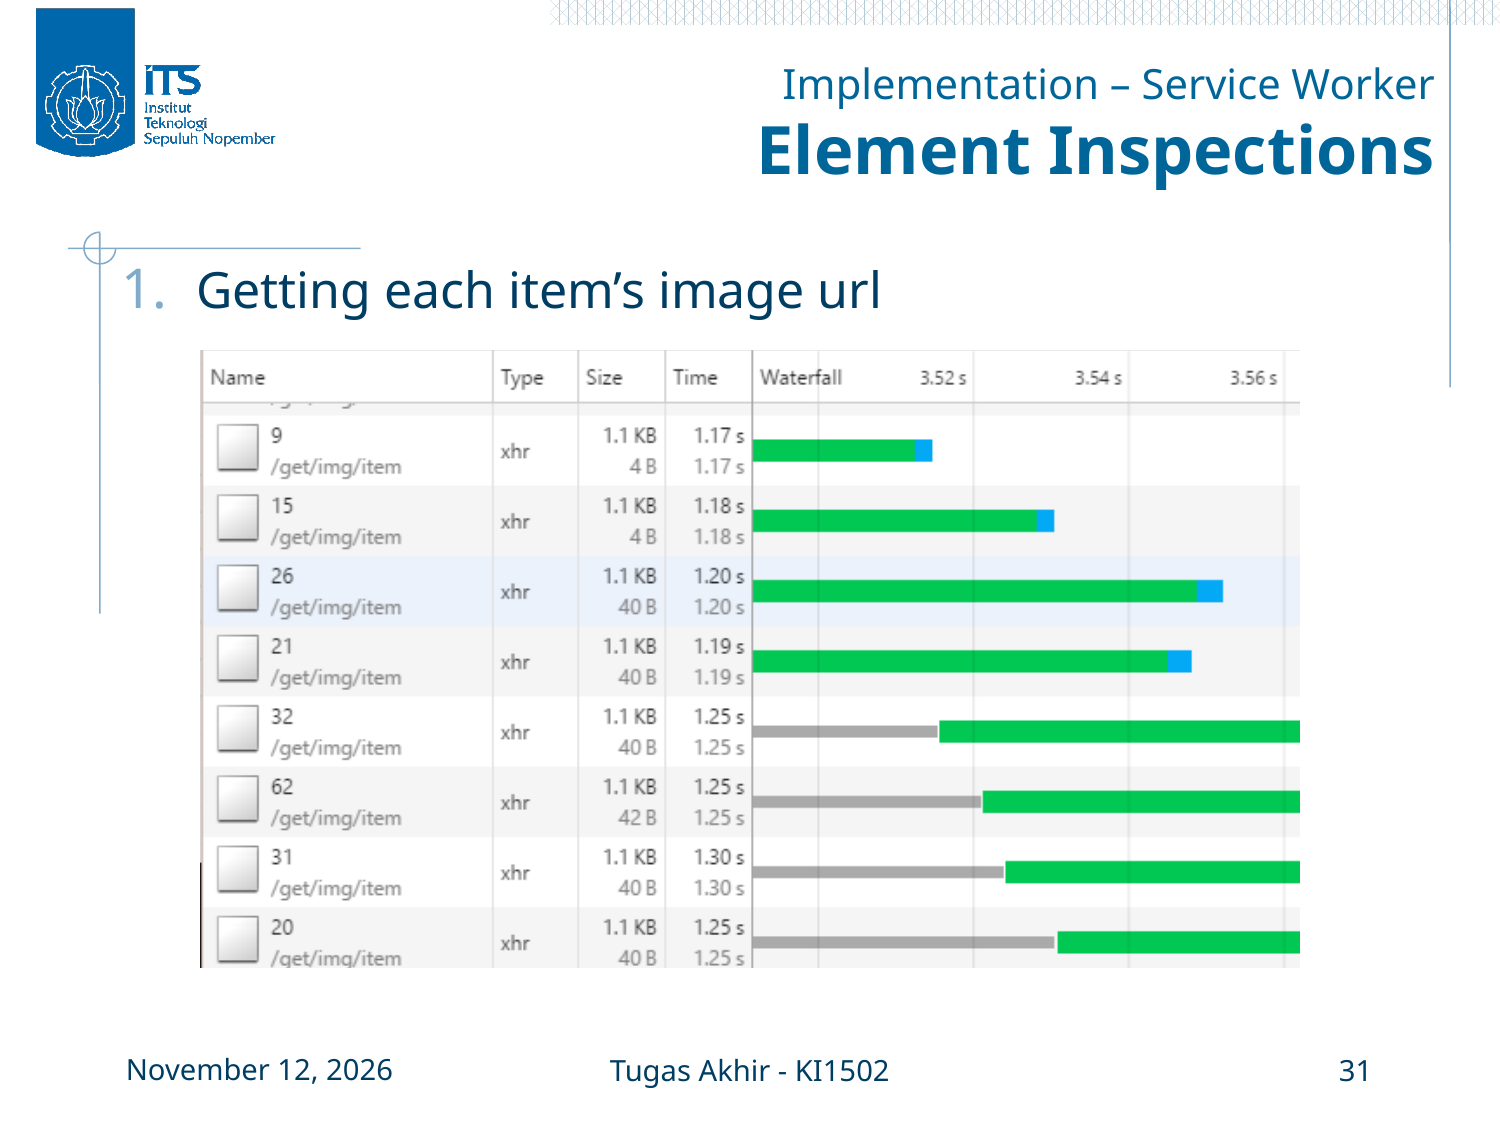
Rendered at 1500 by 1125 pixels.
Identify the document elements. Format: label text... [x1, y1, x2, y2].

picture [27, 0, 282, 165]
text_box Getting each item’s image url [106, 251, 1407, 977]
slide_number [110, 1023, 424, 1099]
text_box Implementation – Service Worker Element Inspections [174, 50, 1450, 238]
slide_number 31 [1074, 1025, 1388, 1100]
picture [199, 349, 1301, 968]
footer Tugas Akhir - KI1502 [512, 1025, 988, 1100]
